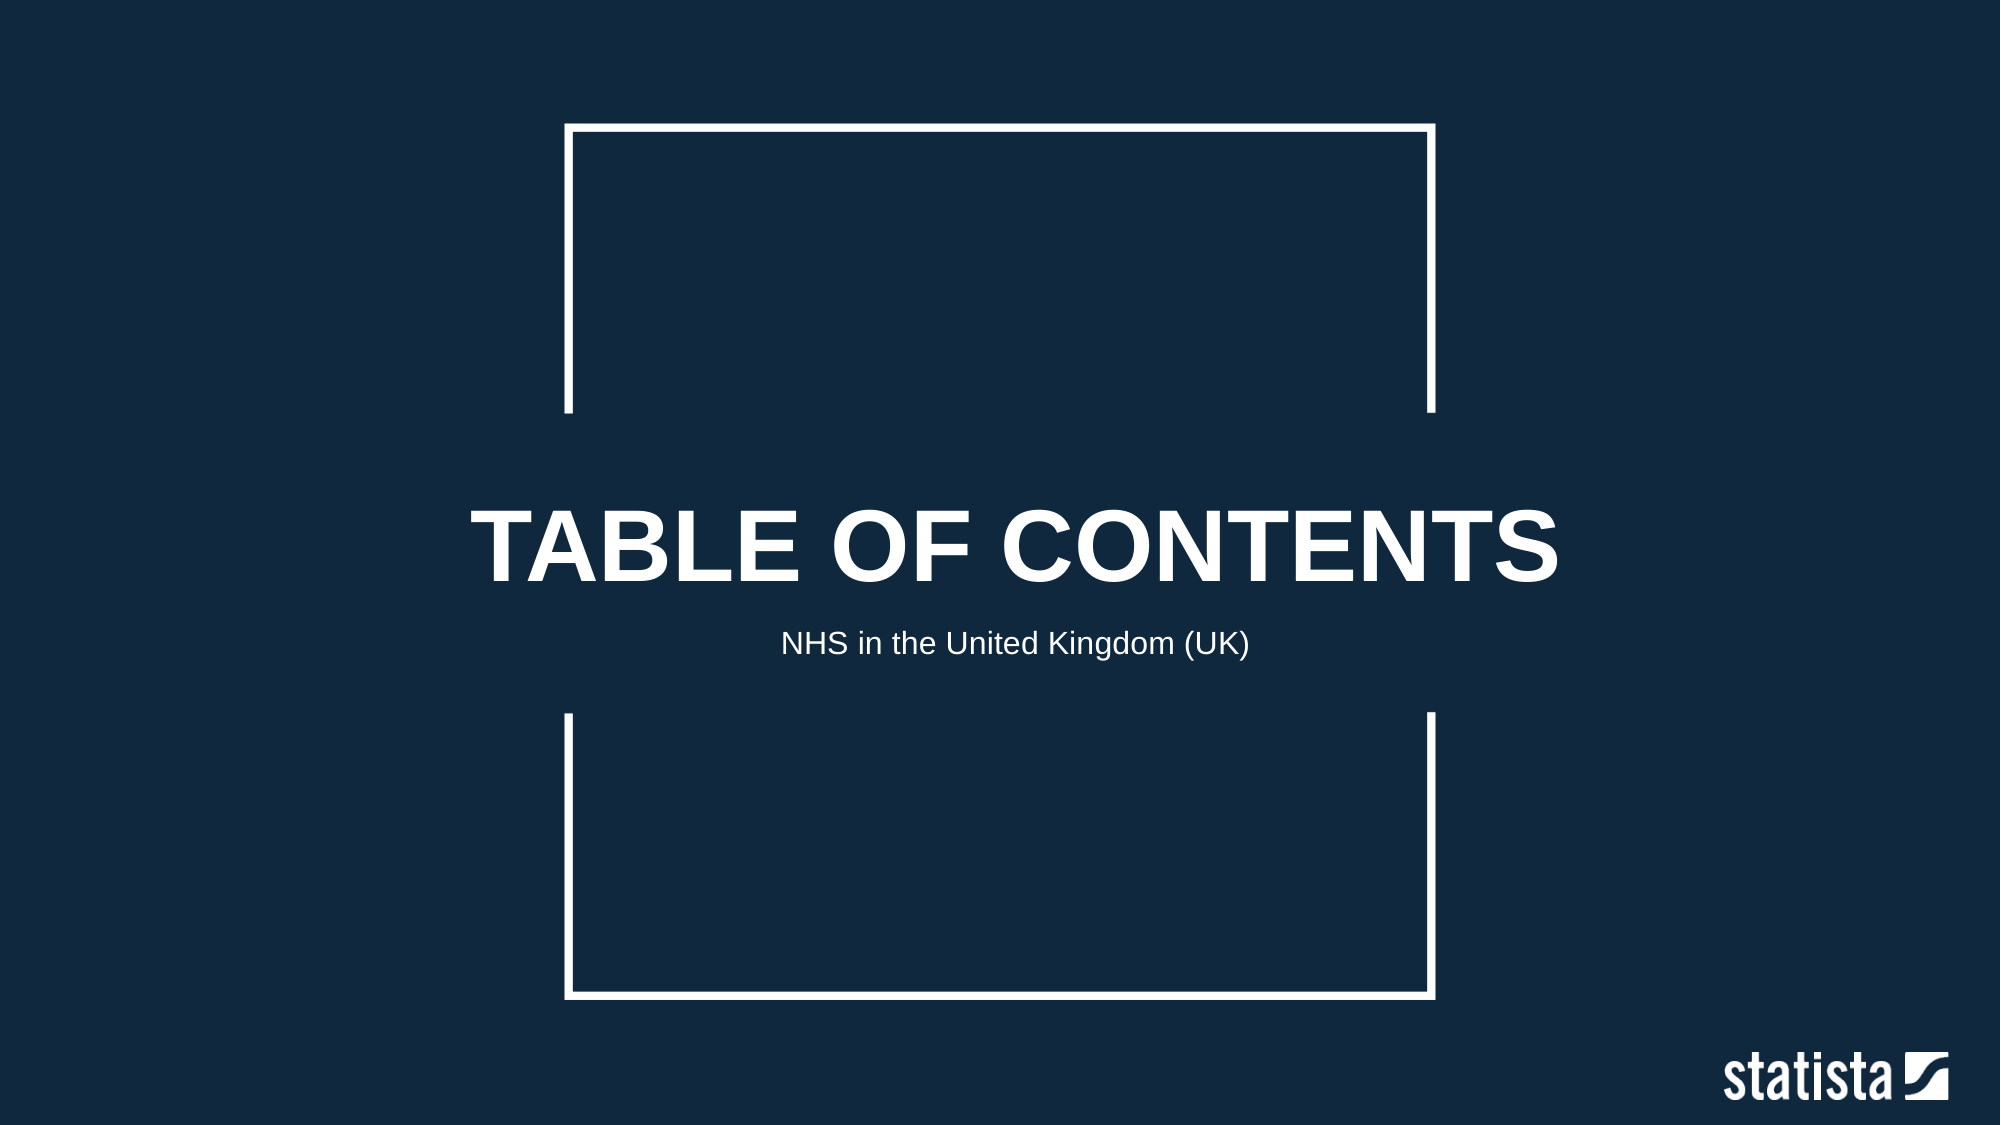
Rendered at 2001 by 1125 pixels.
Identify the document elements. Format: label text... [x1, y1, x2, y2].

text_box [1722, 1051, 1951, 1102]
text_box NHS in the United Kingdom (UK) [196, 616, 1836, 671]
text_box [195, 109, 1805, 1016]
text_box TABLE OF CONTENTS [196, 479, 1836, 612]
